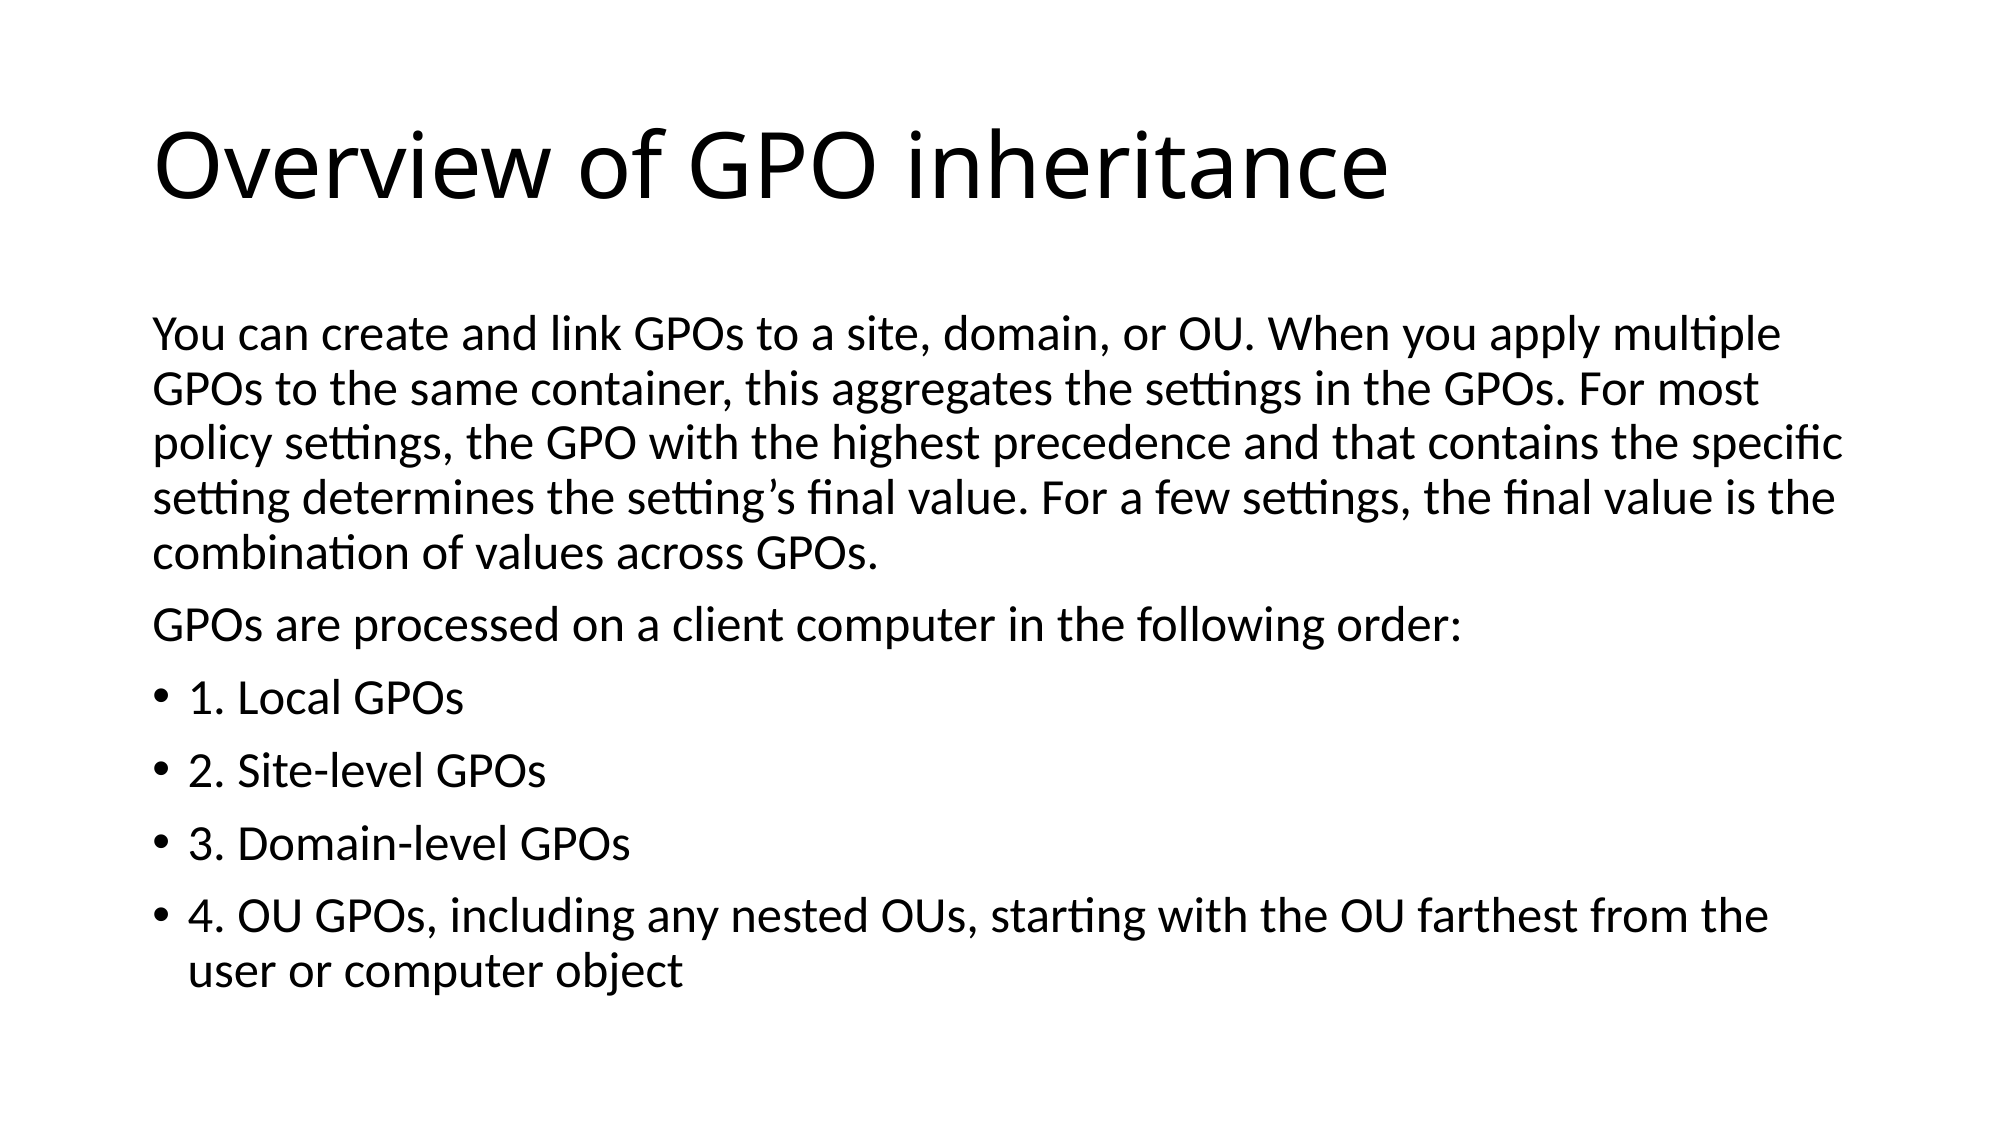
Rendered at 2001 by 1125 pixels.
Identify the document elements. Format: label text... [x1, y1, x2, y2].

list You can create and link GPOs to a site, domain, or OU. When you apply multiple GPOs to the same container, this aggregates the settings in the GPOs. For most policy settings, the GPO with the highest precedence and that contains the specific setting determines the setting’s final value. For a few settings, the final value is the combination of values across GPOs. GPOs are processed on a client computer in the following order: 1. Local GPOs 2. Site-level GPOs 3. Domain-level GPOs 4. OU GPOs, including any nested OUs, starting with the OU farthest from the user or computer object [137, 299, 1863, 1014]
title Overview of GPO inheritance [137, 59, 1863, 278]
